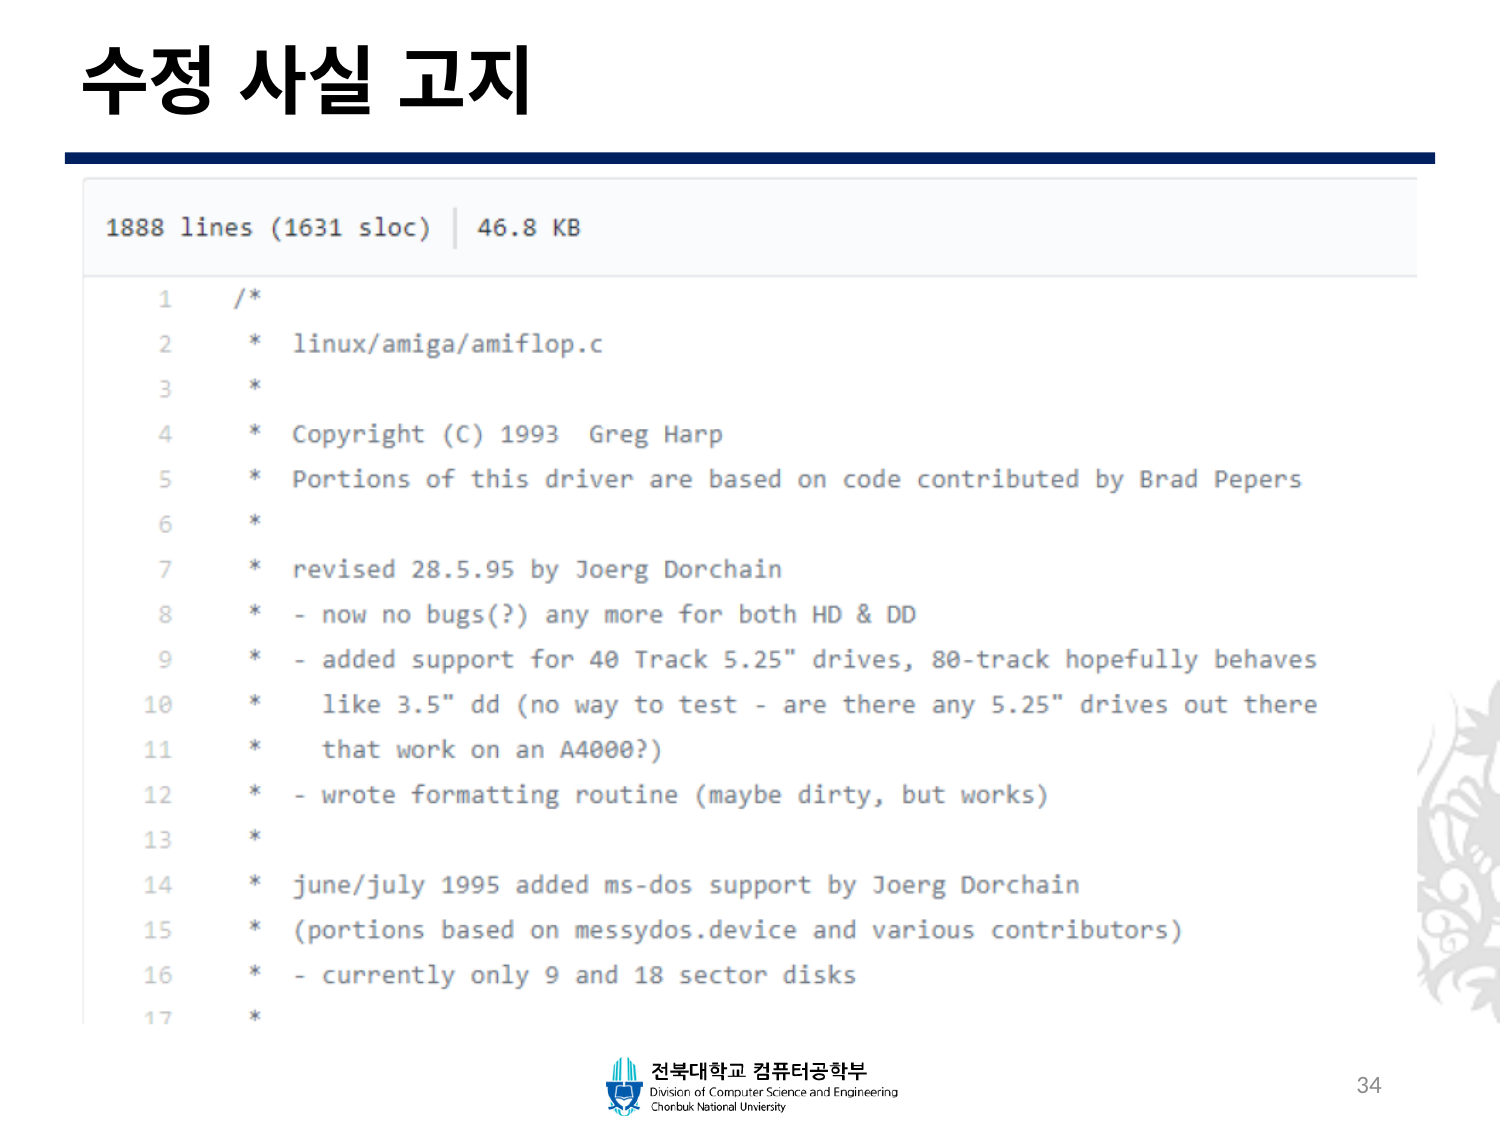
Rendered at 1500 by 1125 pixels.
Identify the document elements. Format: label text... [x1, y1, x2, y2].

picture [600, 1057, 900, 1116]
title 수정 사실 고지 [64, 26, 1436, 143]
slide_number 34 [1059, 1057, 1397, 1111]
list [82, 173, 1418, 1038]
